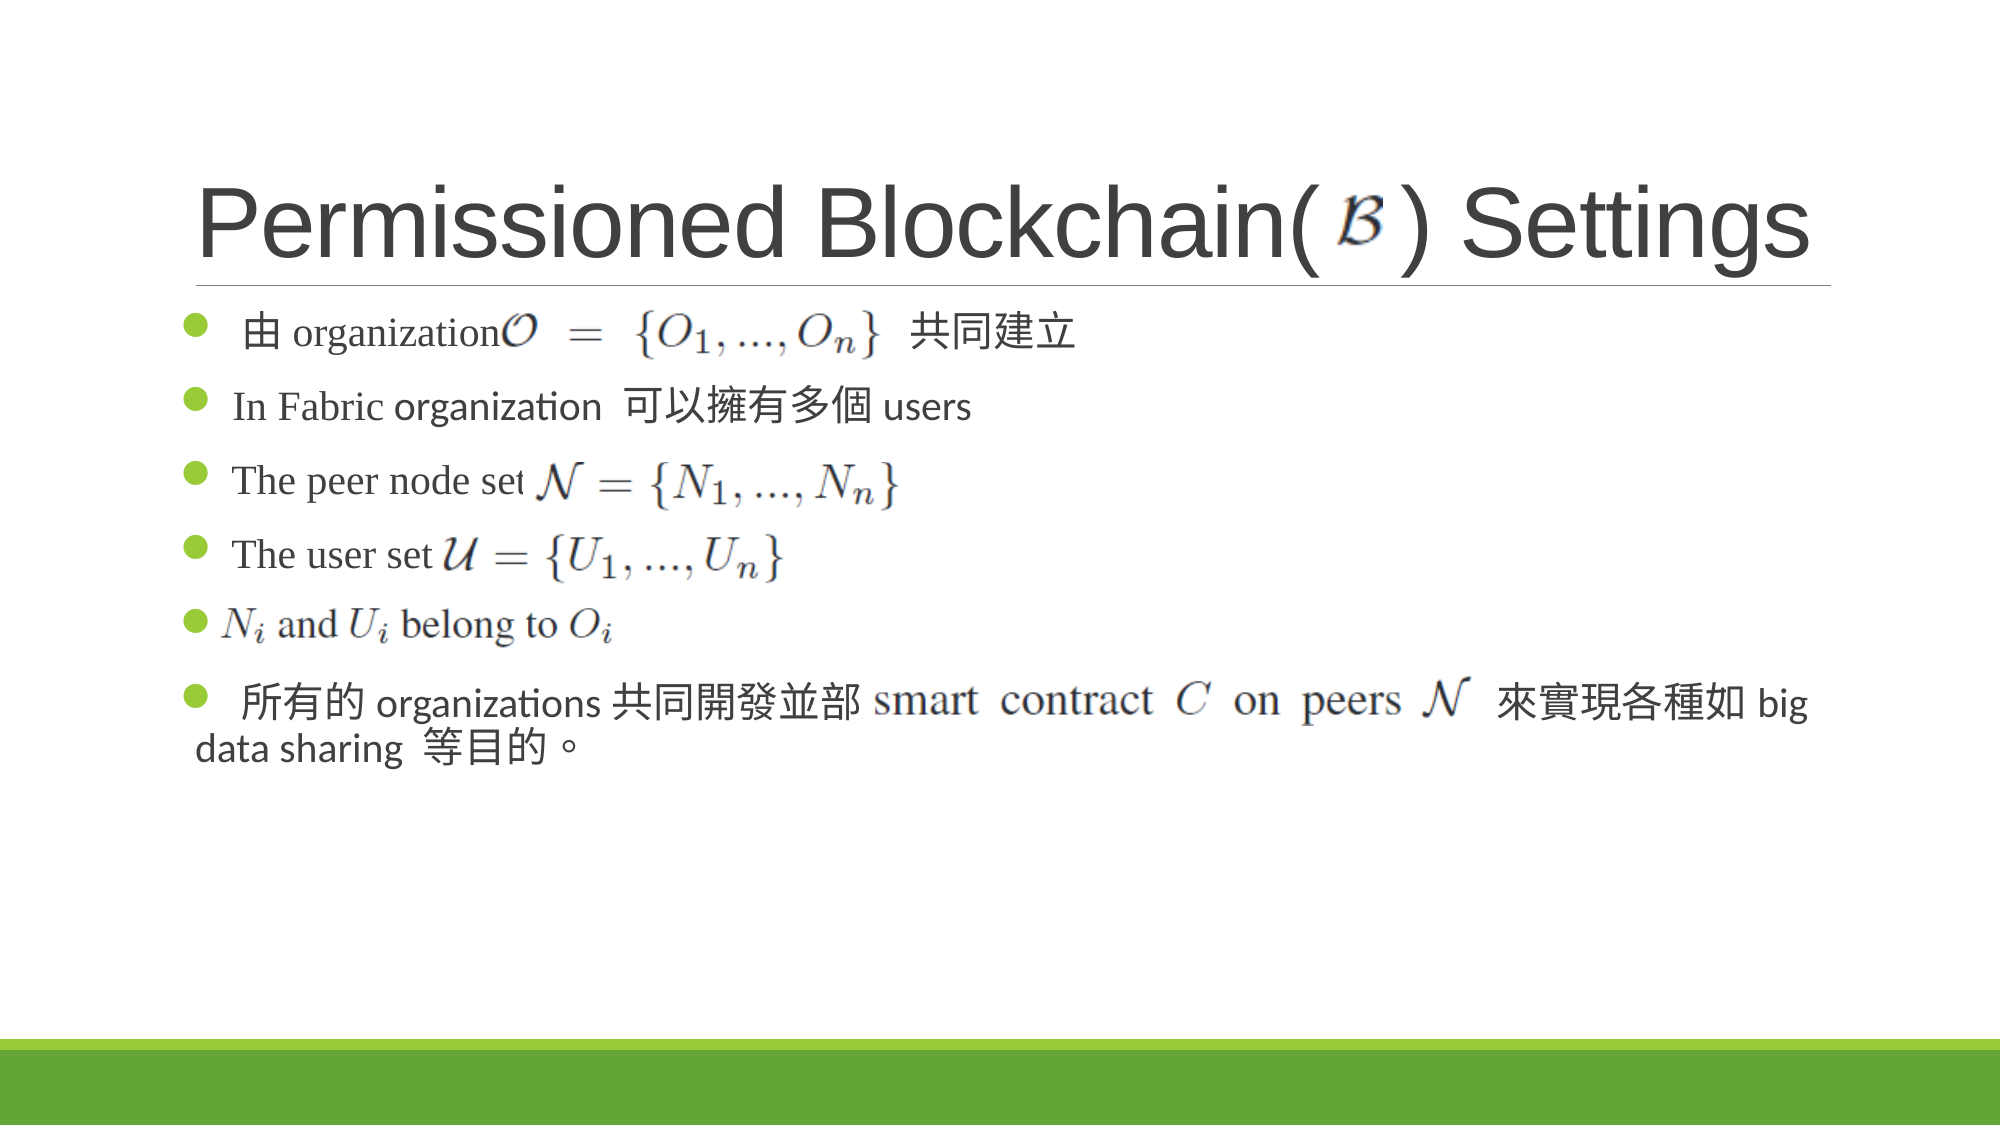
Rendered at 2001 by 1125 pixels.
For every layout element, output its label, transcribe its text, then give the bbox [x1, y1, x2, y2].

picture [522, 461, 899, 514]
picture [211, 599, 615, 650]
picture [500, 298, 883, 367]
list 由organizations 共同建立 In Fabric organization 可以擁有多個users The peer node set The user set 所有的organizations共同開發並部屬 來實現各種如big data sharing 等目的。 [180, 302, 1830, 963]
title Permissioned Blockchain( ) Settings [180, 47, 1830, 285]
picture [1319, 182, 1384, 262]
picture [862, 672, 1475, 727]
picture [434, 524, 786, 589]
